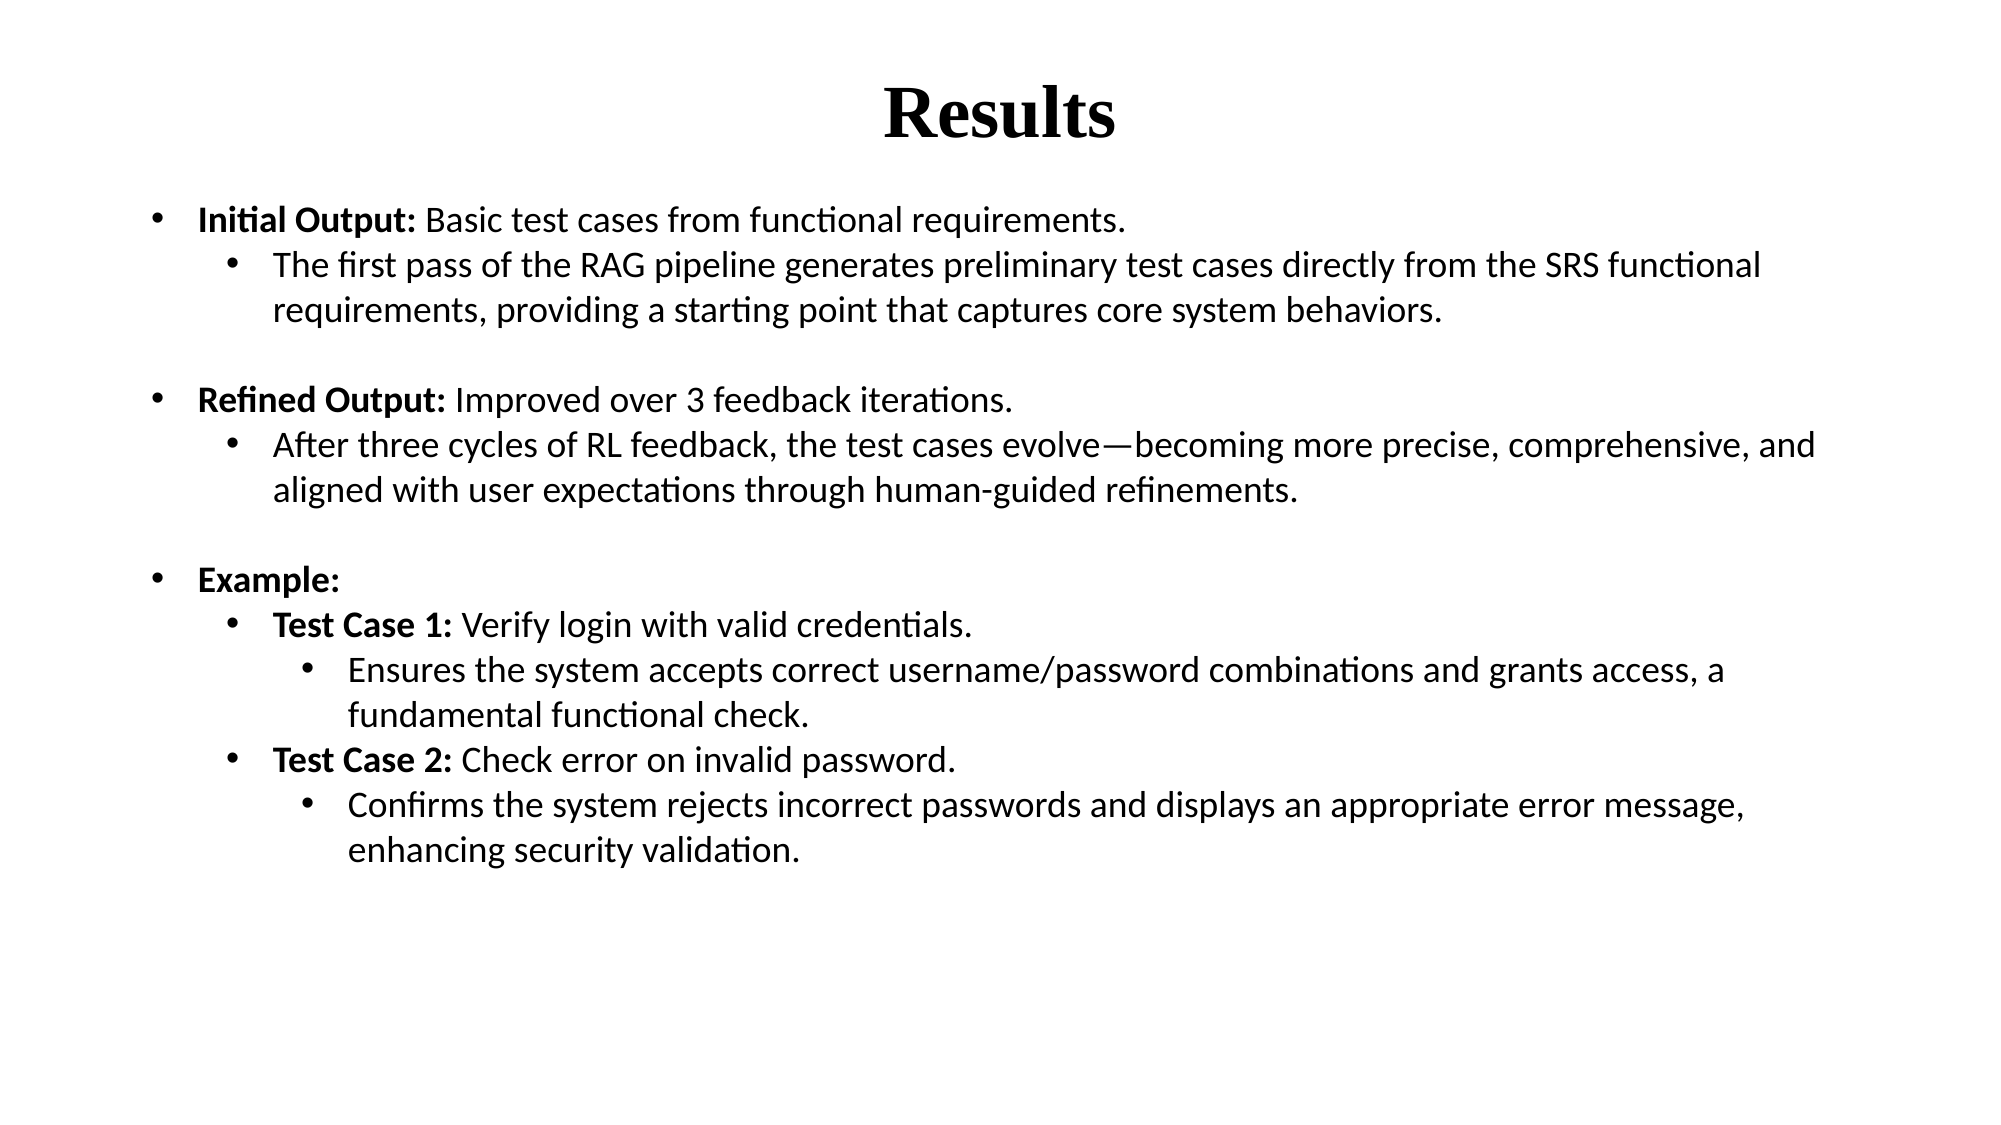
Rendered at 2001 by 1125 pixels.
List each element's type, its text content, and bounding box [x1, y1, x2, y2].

text_box Results [868, 55, 1132, 160]
text_box Initial Output: Basic test cases from functional requirements. The first pass of the RAG pipeline generates preliminary test cases directly from the SRS functional requirements, providing a starting point that captures core system behaviors. Refined Output: Improved over 3 feedback iterations. After three cycles of RL feedback, the test cases evolve—becoming more precise, comprehensive, and aligned with user expectations through human-guided refinements. Example: Test Case 1: Verify login with valid credentials. Ensures the system accepts correct username/password combinations and grants access, a fundamental functional check. Test Case 2: Check error on invalid password. Confirms the system rejects incorrect passwords and displays an appropriate error message, enhancing security validation. [136, 187, 1893, 974]
